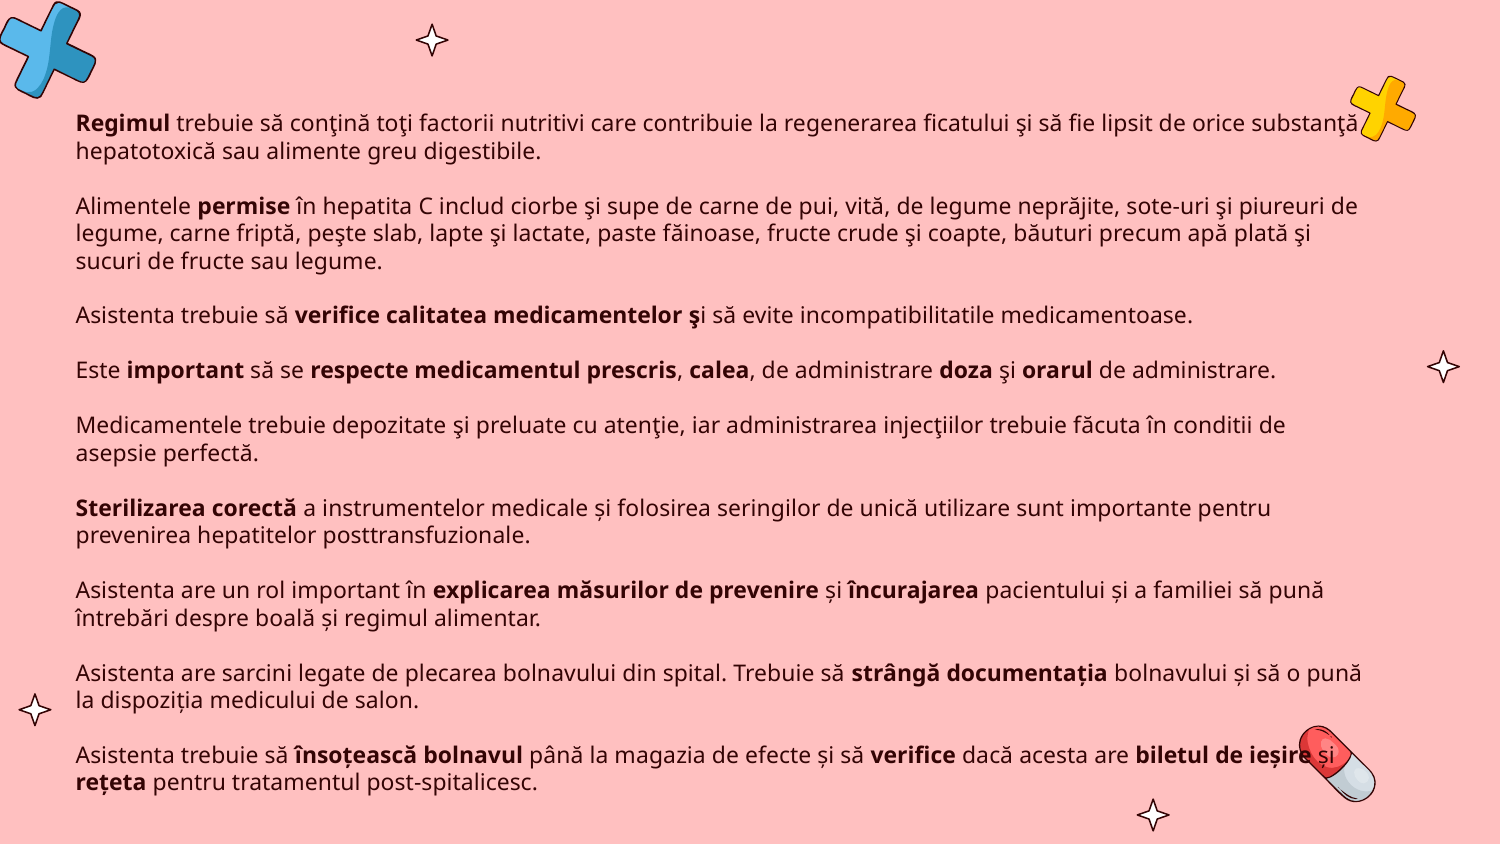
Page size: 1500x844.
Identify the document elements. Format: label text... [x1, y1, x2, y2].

subtitle Regimul trebuie să conţină toţi factorii nutritivi care contribuie la regenerarea ficatului şi să fie lipsit de orice substanţă hepatotoxică sau alimente greu digestibile. Alimentele permise în hepatita C includ ciorbe şi supe de carne de pui, vită, de legume neprăjite, sote-uri şi piureuri de legume, carne friptă, peşte slab, lapte şi lactate, paste făinoase, fructe crude şi coapte, băuturi precum apă plată şi sucuri de fructe sau legume. Asistenta trebuie să verifice calitatea medicamentelor şi să evite incompatibilitatile medicamentoase. Este important să se respecte medicamentul prescris, calea, de administrare doza şi orarul de administrare. Medicamentele trebuie depozitate şi preluate cu atenţie, iar administrarea injecţiilor trebuie făcuta în conditii de asepsie perfectă. Sterilizarea corectă a instrumentelor medicale și folosirea seringilor de unică utilizare sunt importante pentru prevenirea hepatitelor posttransfuzionale. Asistenta are un rol important în explicarea măsurilor de prevenire și încurajarea pacientului și a familiei să pună întrebări despre boală și regimul alimentar. Asistenta are sarcini legate de plecarea bolnavului din spital. Trebuie să strângă documentația bolnavului și să o pună la dispoziția medicului de salon. Asistenta trebuie să însoțească bolnavul până la magazia de efecte și să verifice dacă acesta are biletul de ieșire și rețeta pentru tratamentul post-spitalicesc. [41, 93, 1383, 828]
